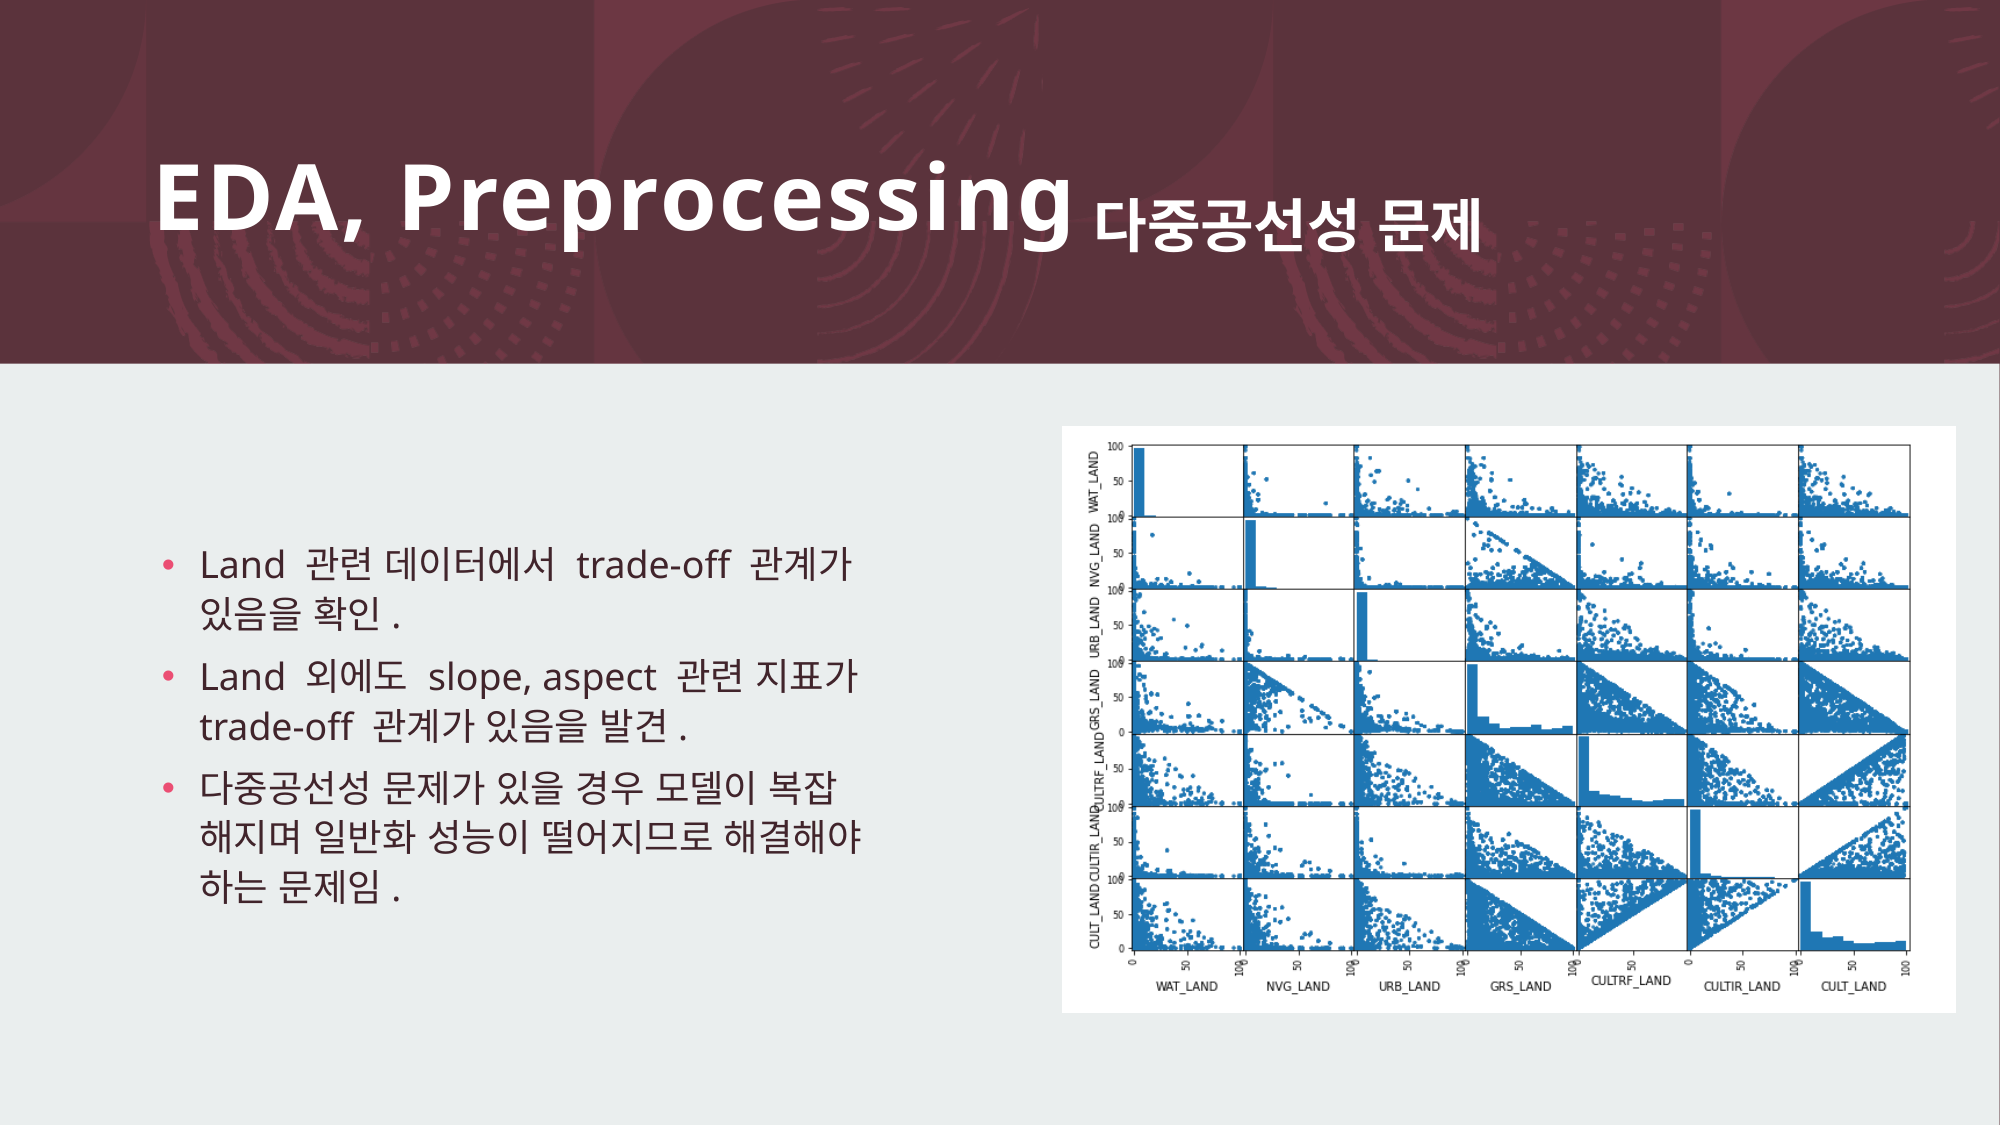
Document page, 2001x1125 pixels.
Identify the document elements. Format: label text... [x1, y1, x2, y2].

text_box EDA, Preprocessing [137, 62, 1779, 325]
text_box [0, 365, 2000, 1125]
picture [1062, 426, 1956, 1013]
text_box [0, 0, 2000, 365]
text_box Land 관련 데이터에서 trade-off 관계가 있음을 확인. Land 외에도 slope, aspect 관련 지표가 trade-off 관계가 있음을 발견. 다중공선성 문제가 있을 경우 모델이 복잡 해지며 일반화 성능이 떨어지므로 해결해야 하는 문제임. [137, 412, 938, 1034]
text_box 다중공선성 문제 [1078, 181, 1500, 267]
